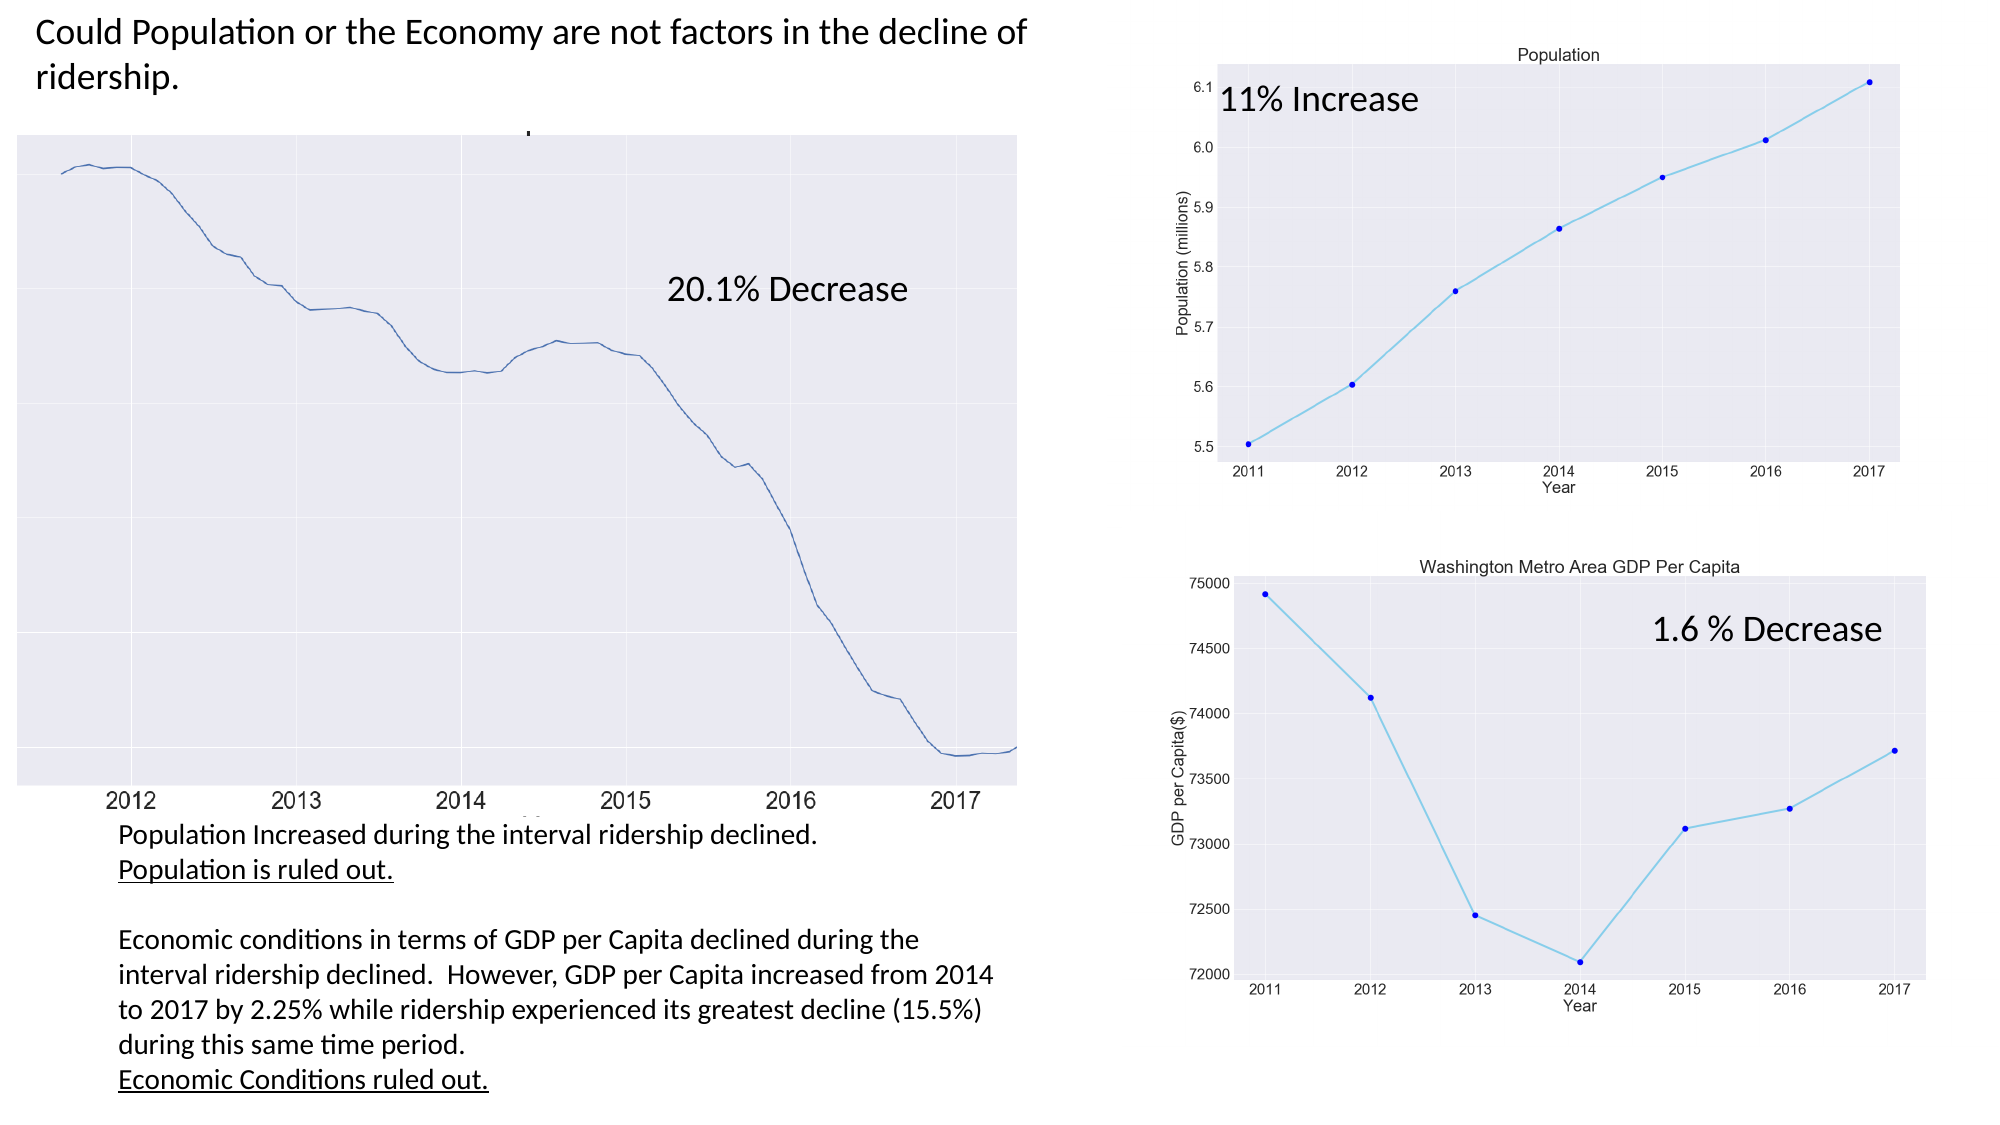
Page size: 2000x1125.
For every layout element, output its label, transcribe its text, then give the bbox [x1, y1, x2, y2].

text_box Population Increased during the interval ridership declined. Population is ruled out. Economic conditions in terms of GDP per Capita declined during the interval ridership declined. However, GDP per Capita increased from 2014 to 2017 by 2.25% while ridership experienced its greatest decline (15.5%) during this same time period. Economic Conditions ruled out. [103, 817, 1017, 1103]
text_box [17, 131, 1017, 817]
picture [1107, 0, 2000, 1047]
text_box Could Population or the Economy are not factors in the decline of ridership. [20, 0, 1107, 105]
